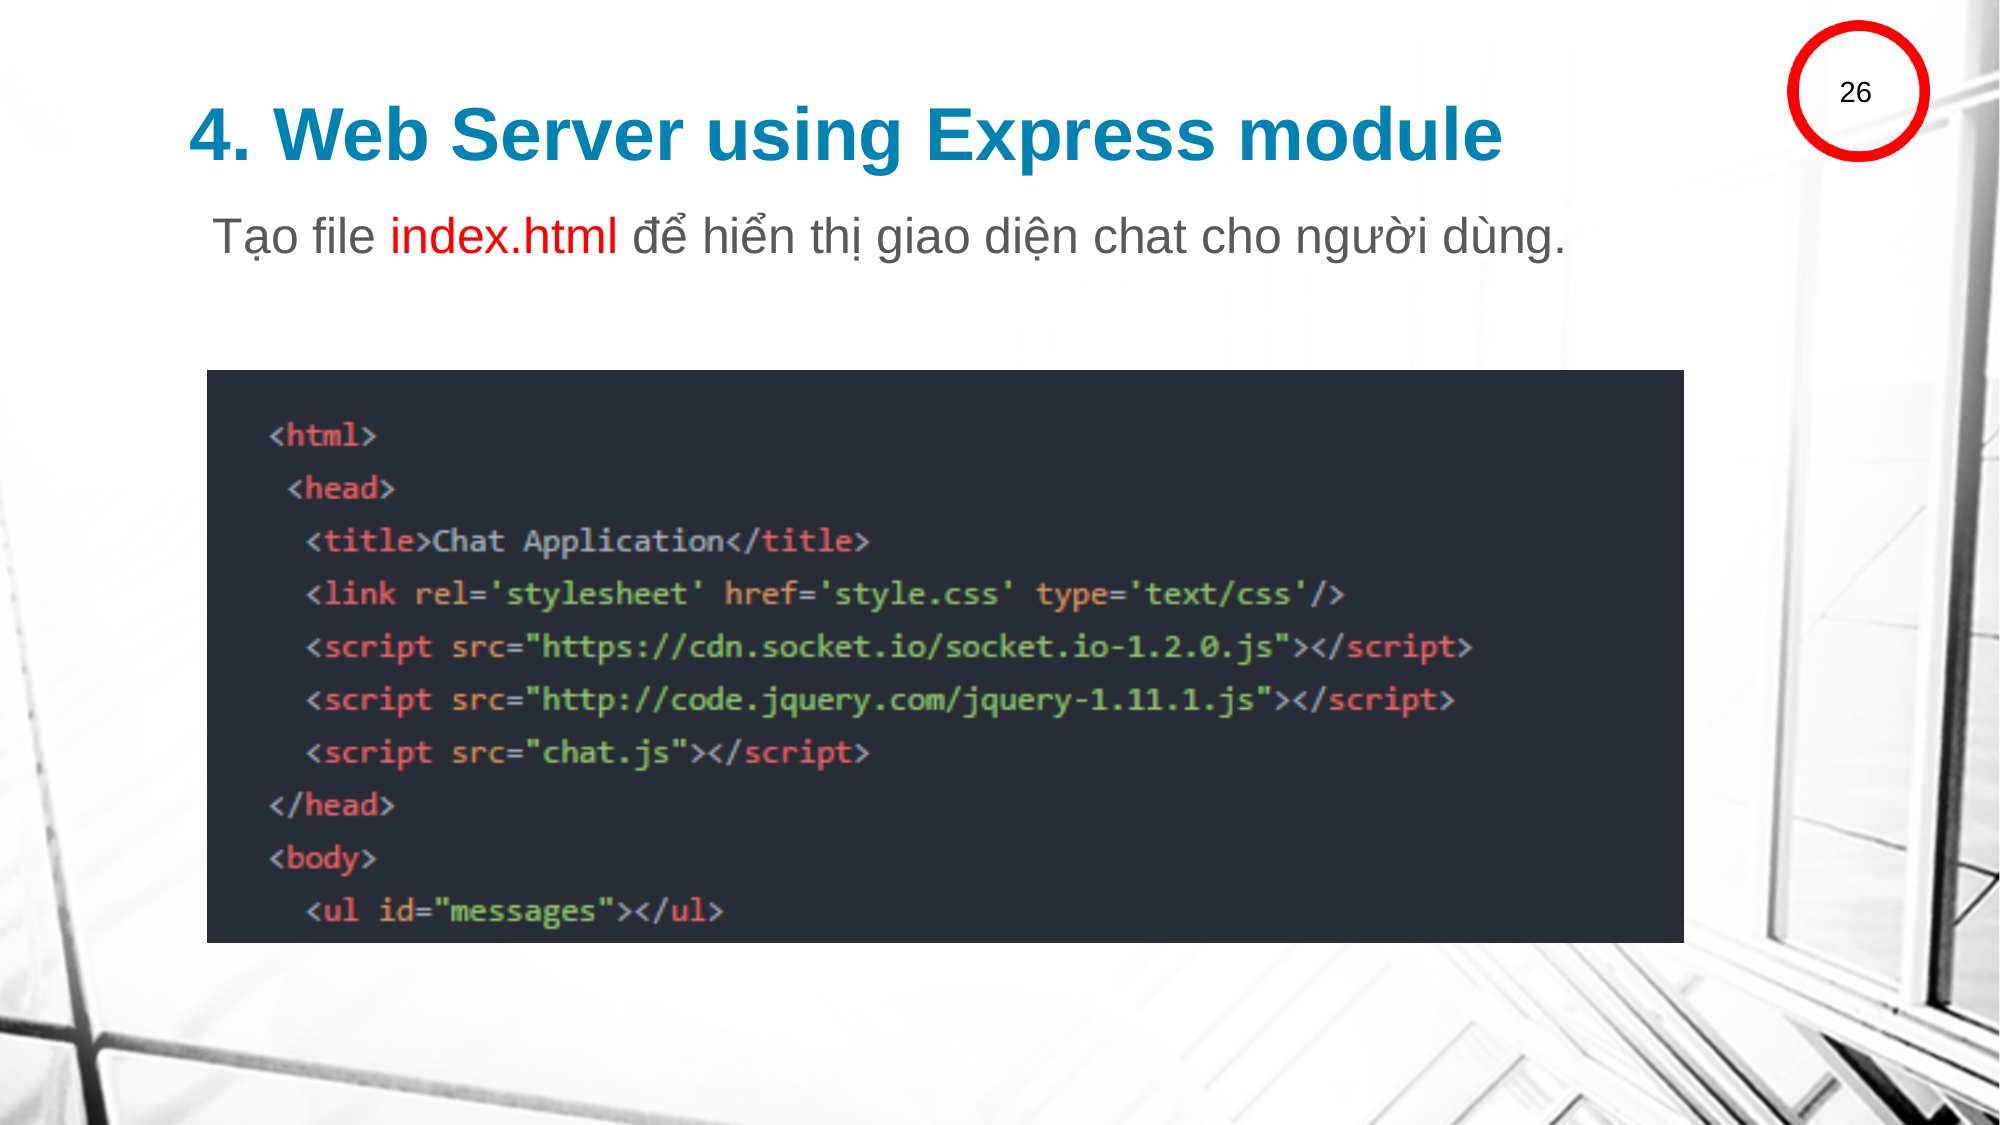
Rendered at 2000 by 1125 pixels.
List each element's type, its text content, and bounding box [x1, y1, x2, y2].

list Tạo file index.html để hiển thị giao diện chat cho người dùng. [174, 195, 1684, 1083]
picture [0, 0, 2000, 1125]
slide_number 26 [1824, 42, 1909, 140]
title 4. Web Server using Express module [174, 87, 1600, 195]
